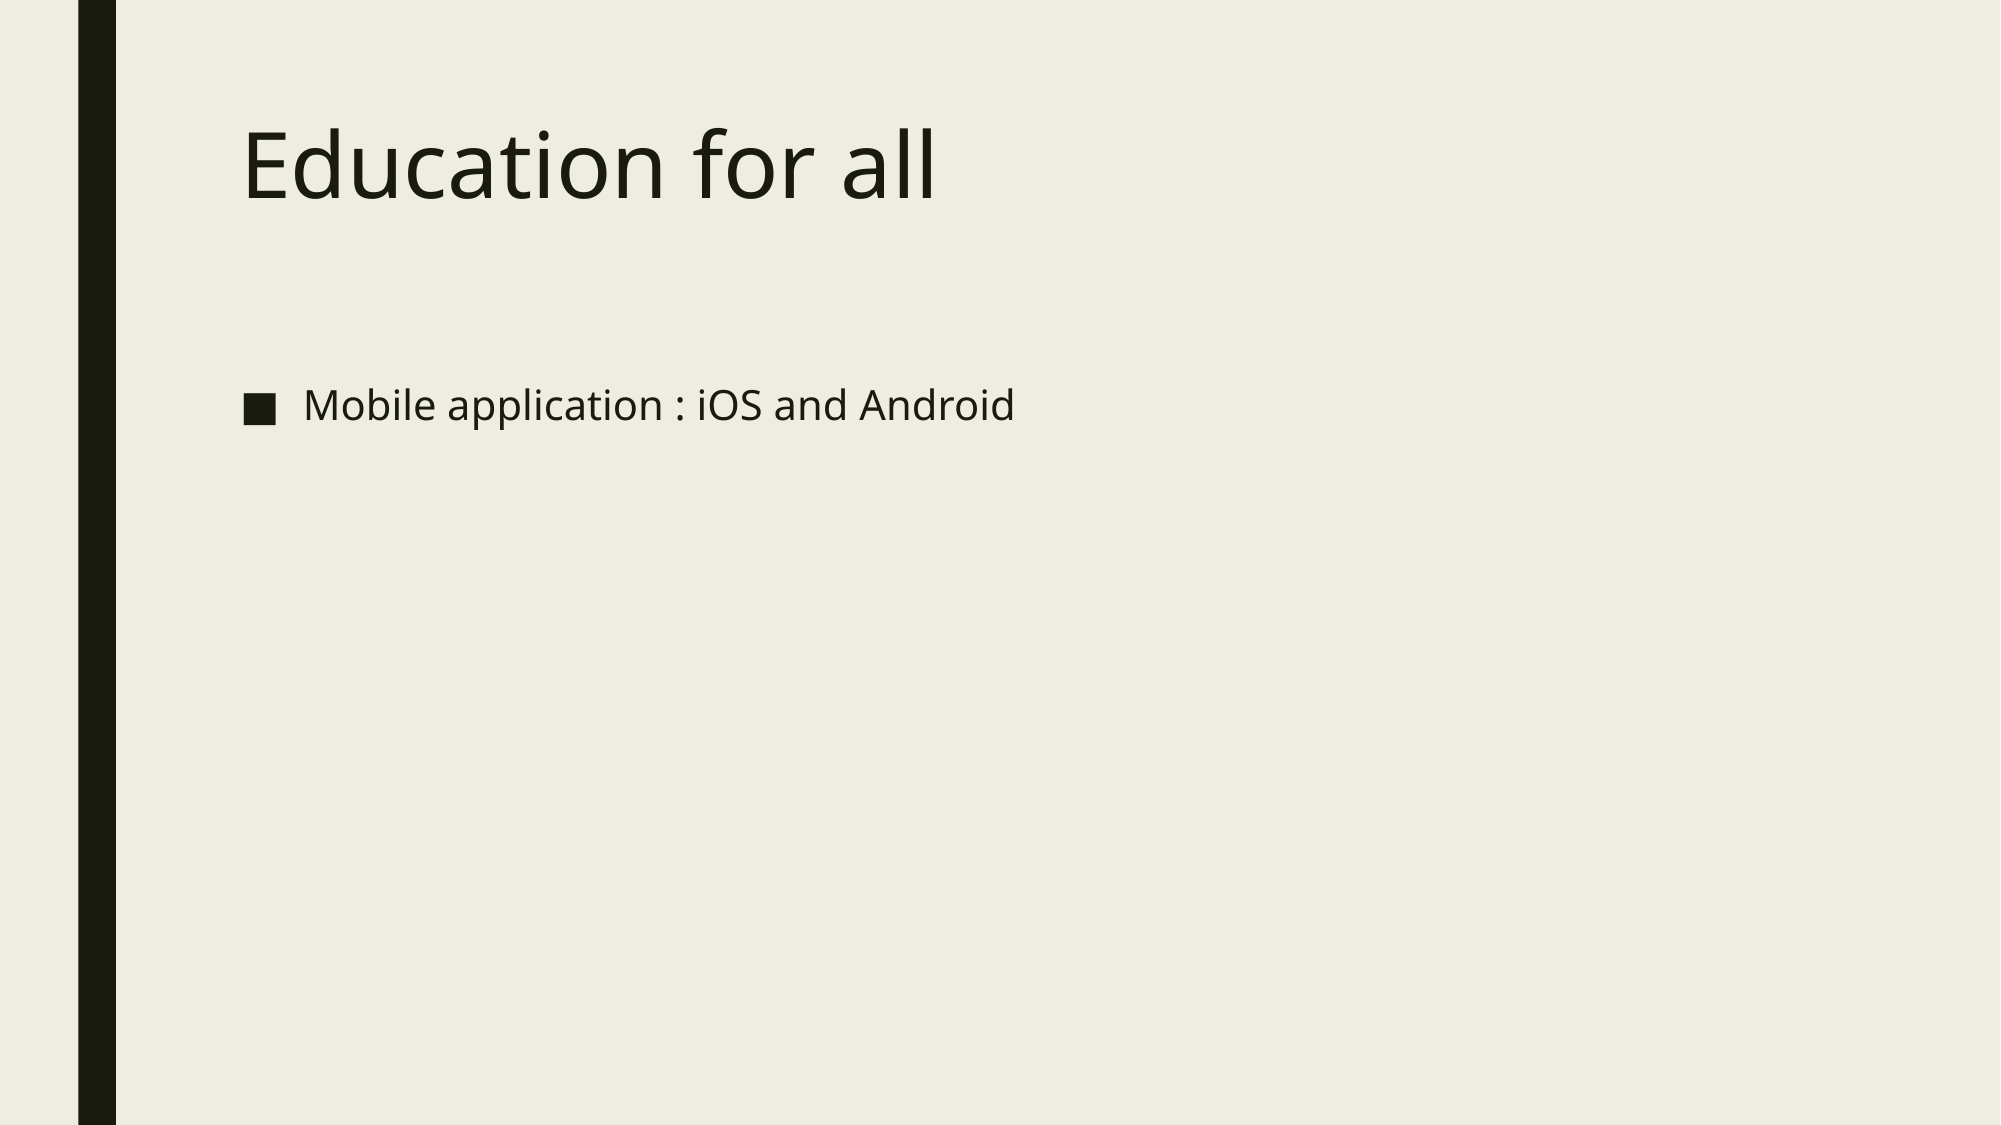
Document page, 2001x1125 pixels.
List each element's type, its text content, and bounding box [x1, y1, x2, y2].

list Mobile application : iOS and Android [225, 375, 1800, 963]
title Education for all [225, 112, 1800, 357]
